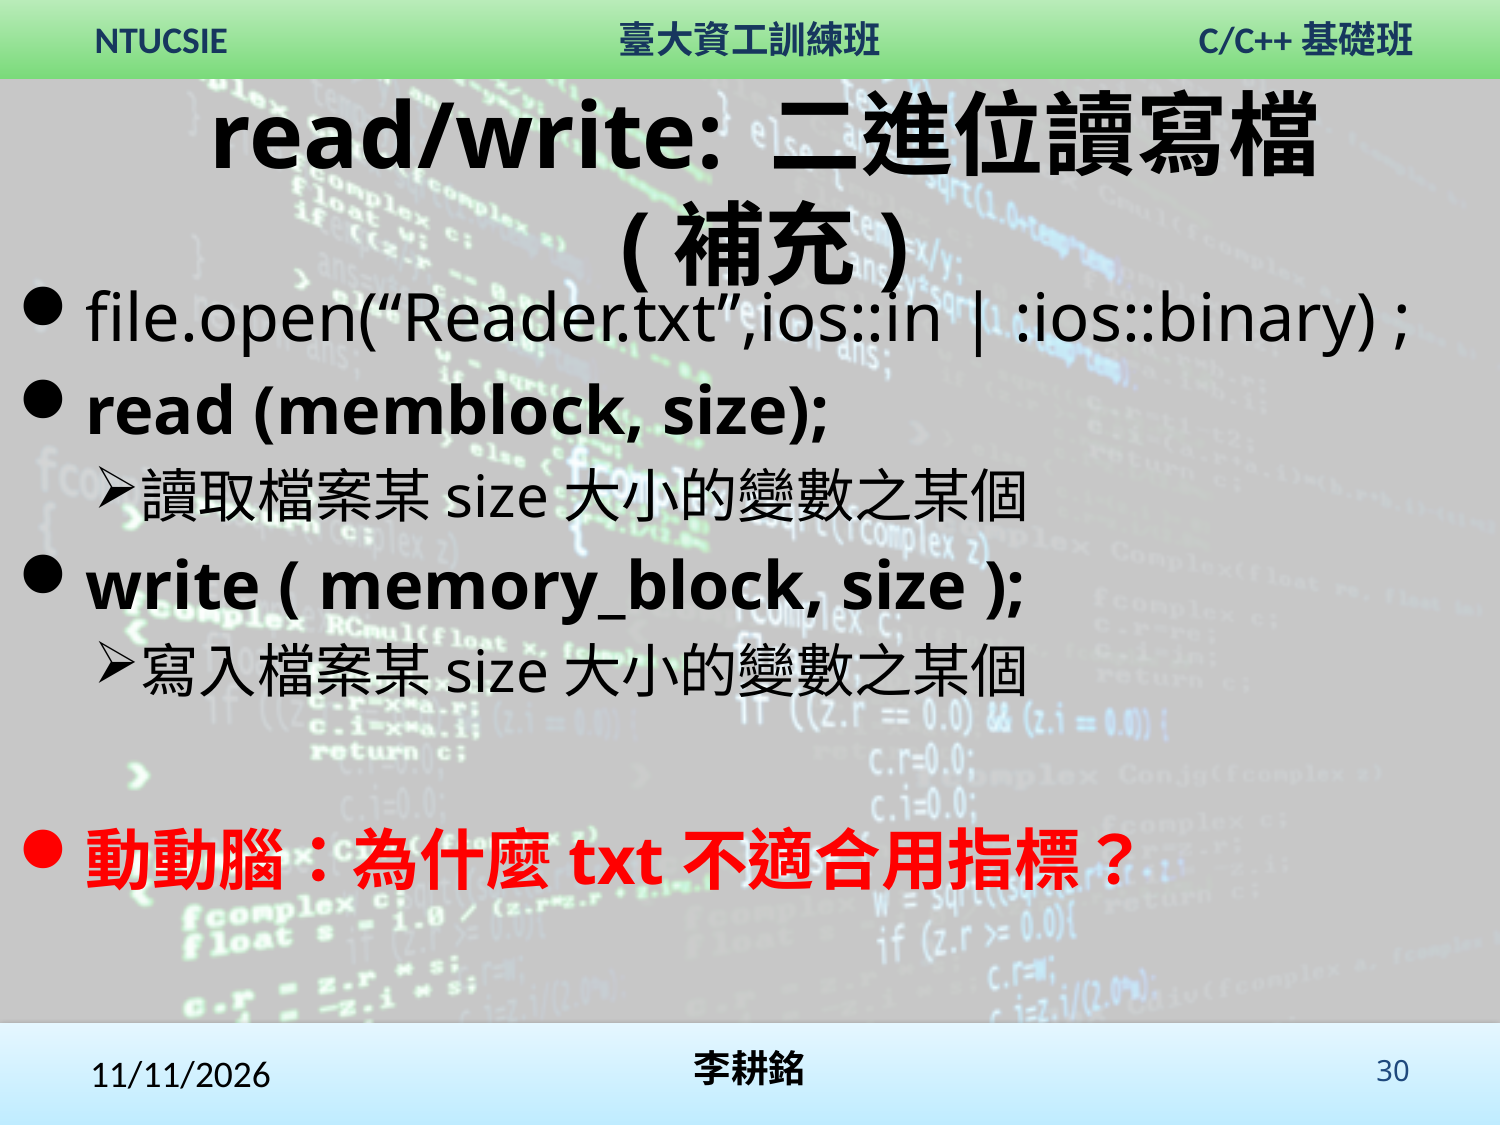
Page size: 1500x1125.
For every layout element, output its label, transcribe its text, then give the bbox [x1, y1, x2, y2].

list file.open(“Reader.txt”,ios::in | :ios::binary) ; read (memblock, size); 讀取檔案某size大小的變數之某個 write ( memory_block, size ); 寫入檔案某size大小的變數之某個 動動腦：為什麼txt不適合用指標？ [3, 267, 1500, 1010]
footer 李耕銘 [512, 1042, 988, 1103]
slide_number 30 [1074, 1042, 1425, 1103]
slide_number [75, 1042, 425, 1103]
title read/write: 二進位讀寫檔 (補充) [75, 93, 1425, 281]
